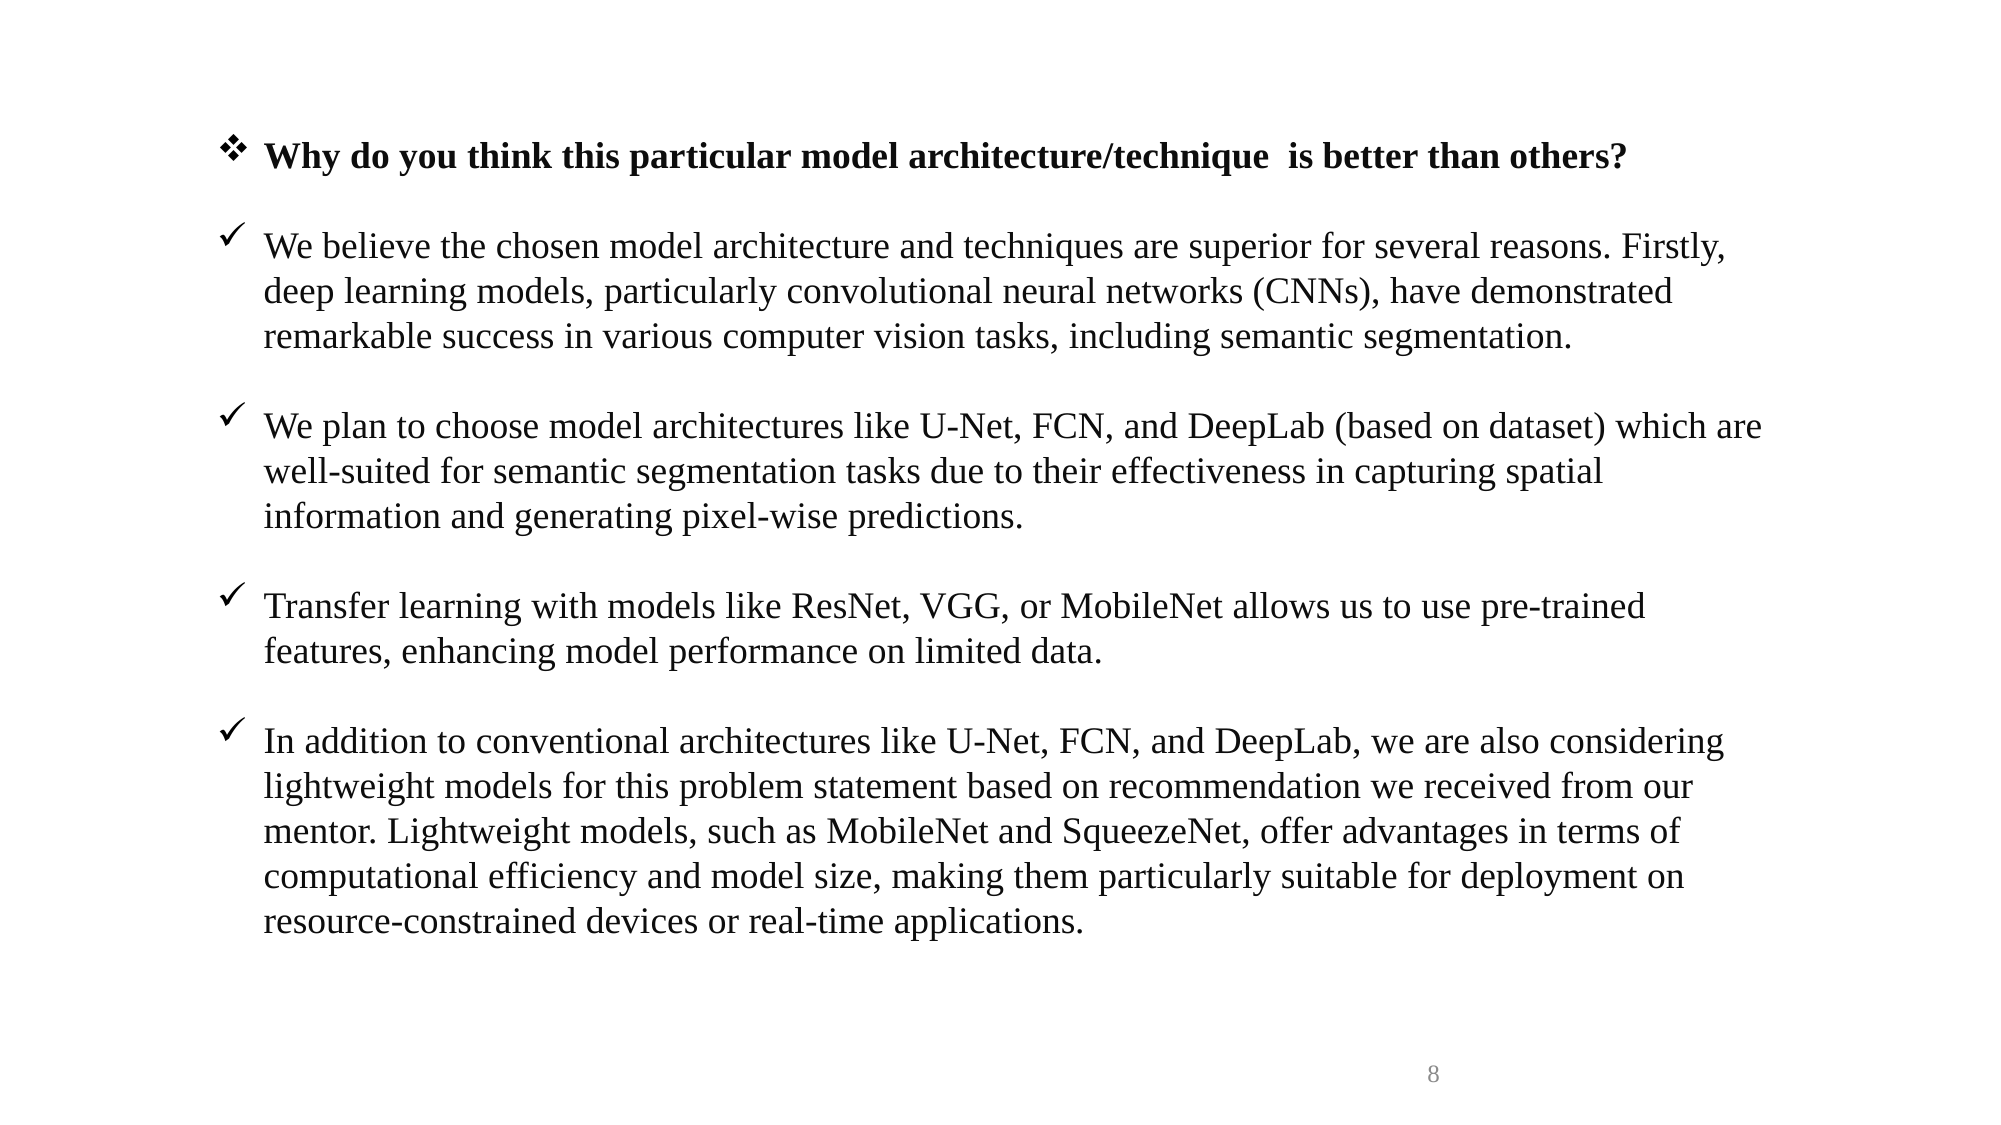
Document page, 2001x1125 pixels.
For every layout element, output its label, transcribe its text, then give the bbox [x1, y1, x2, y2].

text_box Why do you think this particular model architecture/technique is better than others? We believe the chosen model architecture and techniques are superior for several reasons. Firstly, deep learning models, particularly convolutional neural networks (CNNs), have demonstrated remarkable success in various computer vision tasks, including semantic segmentation. We plan to choose model architectures like U-Net, FCN, and DeepLab (based on dataset) which are well-suited for semantic segmentation tasks due to their effectiveness in capturing spatial information and generating pixel-wise predictions. Transfer learning with models like ResNet, VGG, or MobileNet allows us to use pre-trained features, enhancing model performance on limited data. In addition to conventional architectures like U-Net, FCN, and DeepLab, we are also considering lightweight models for this problem statement based on recommendation we received from our mentor. Lightweight models, such as MobileNet and SqueezeNet, offer advantages in terms of computational efficiency and model size, making them particularly suitable for deployment on resource-constrained devices or real-time applications. [202, 123, 1798, 993]
slide_number 8 [1412, 1042, 1863, 1103]
